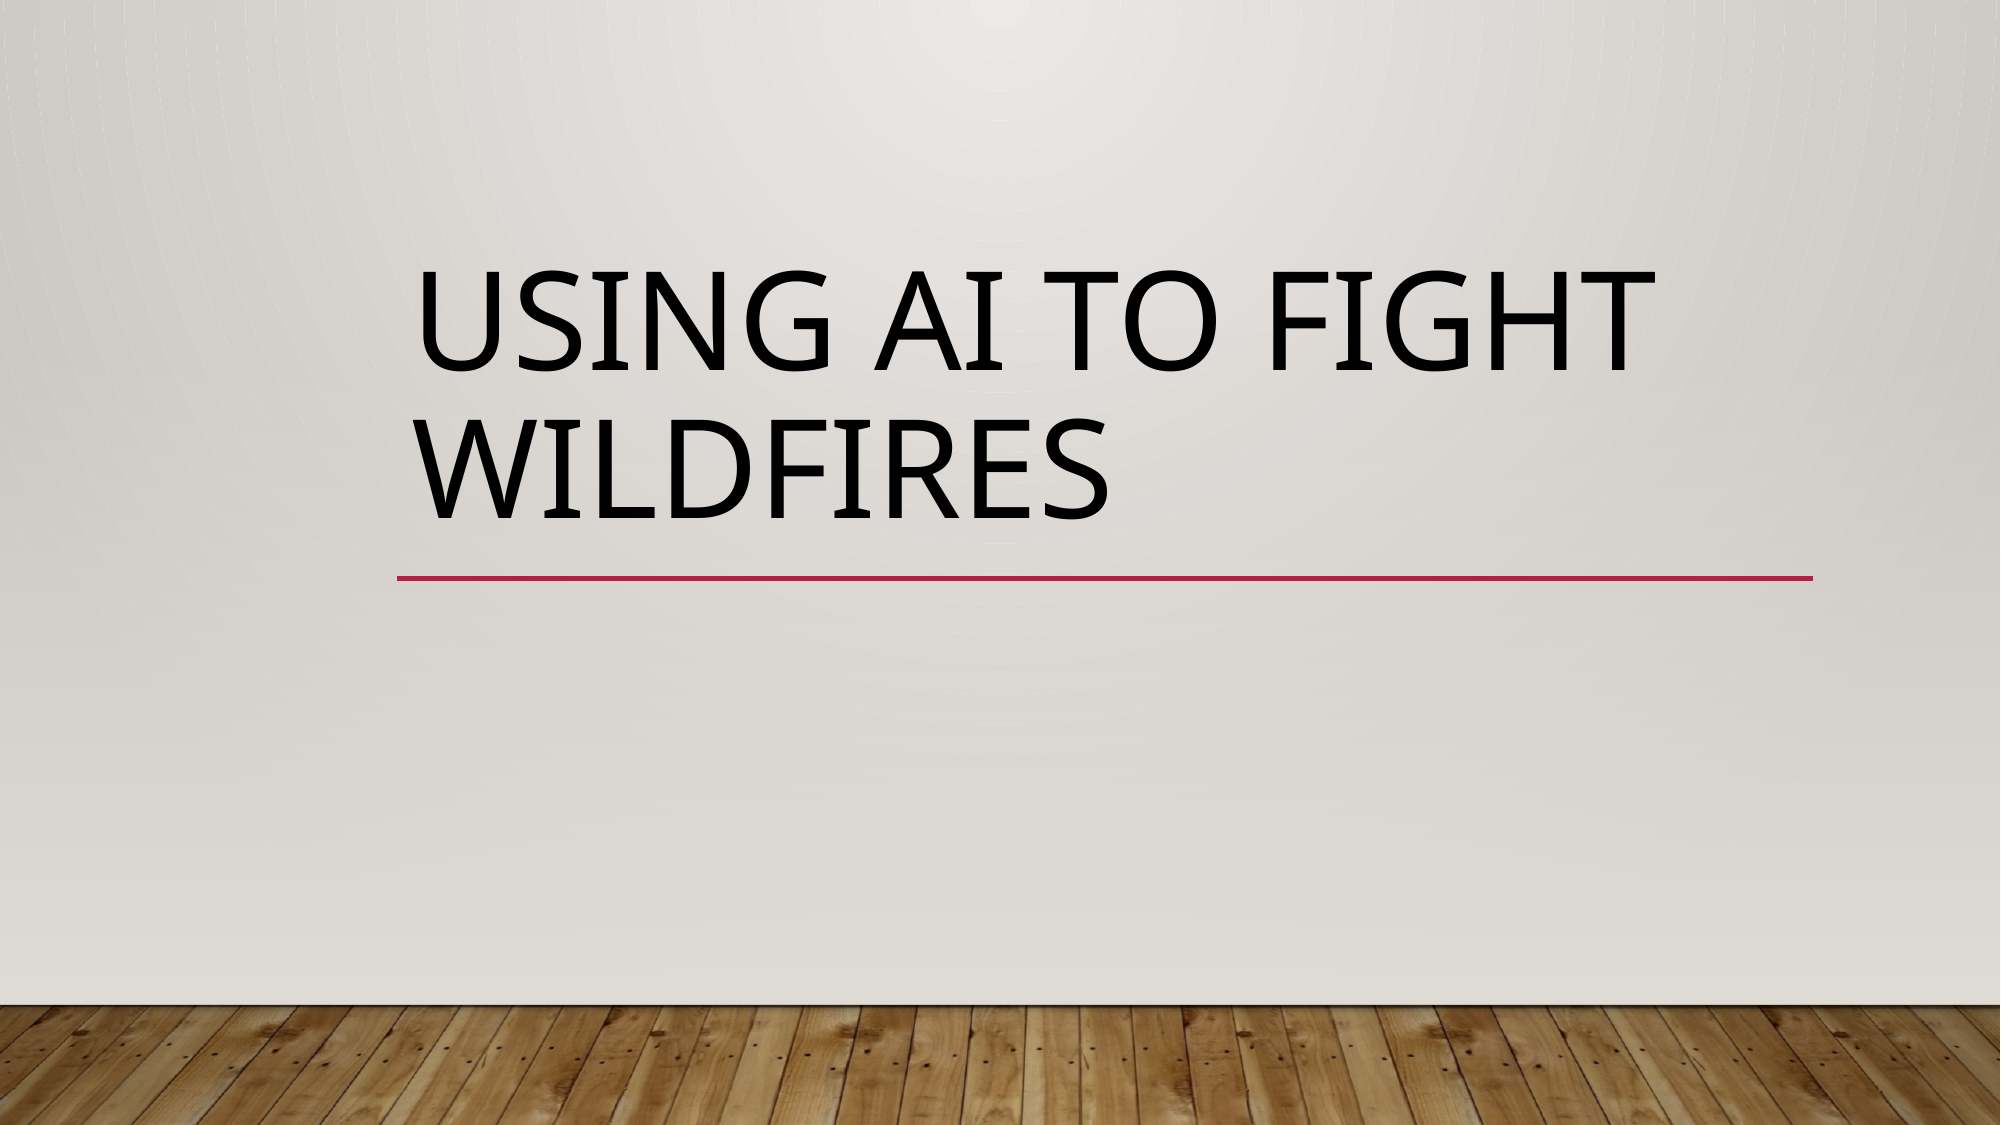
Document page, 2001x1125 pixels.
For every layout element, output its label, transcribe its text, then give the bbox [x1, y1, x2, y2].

picture [0, 1005, 2000, 1125]
title Using AI to Fight Wildfires [396, 131, 1814, 549]
